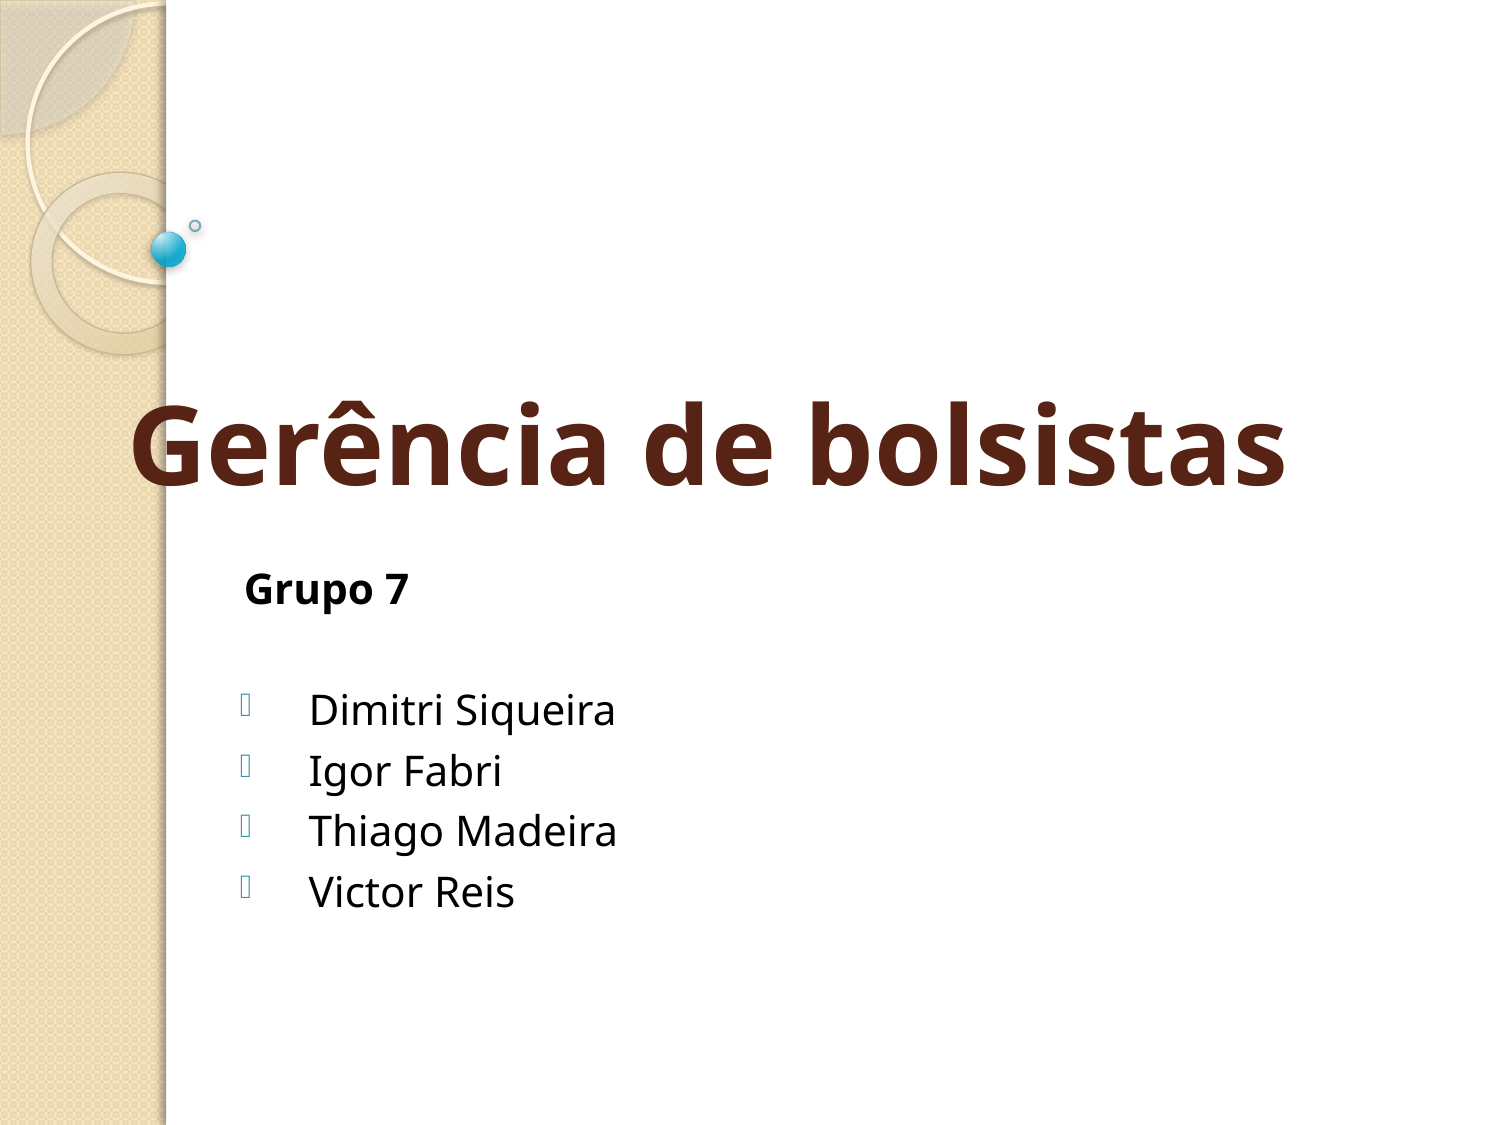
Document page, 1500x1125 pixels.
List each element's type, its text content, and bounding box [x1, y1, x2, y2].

subtitle Grupo 7 Dimitri Siqueira Igor Fabri Thiago Madeira Victor Reis [225, 562, 1275, 925]
title Gerência de bolsistas [112, 267, 1388, 516]
